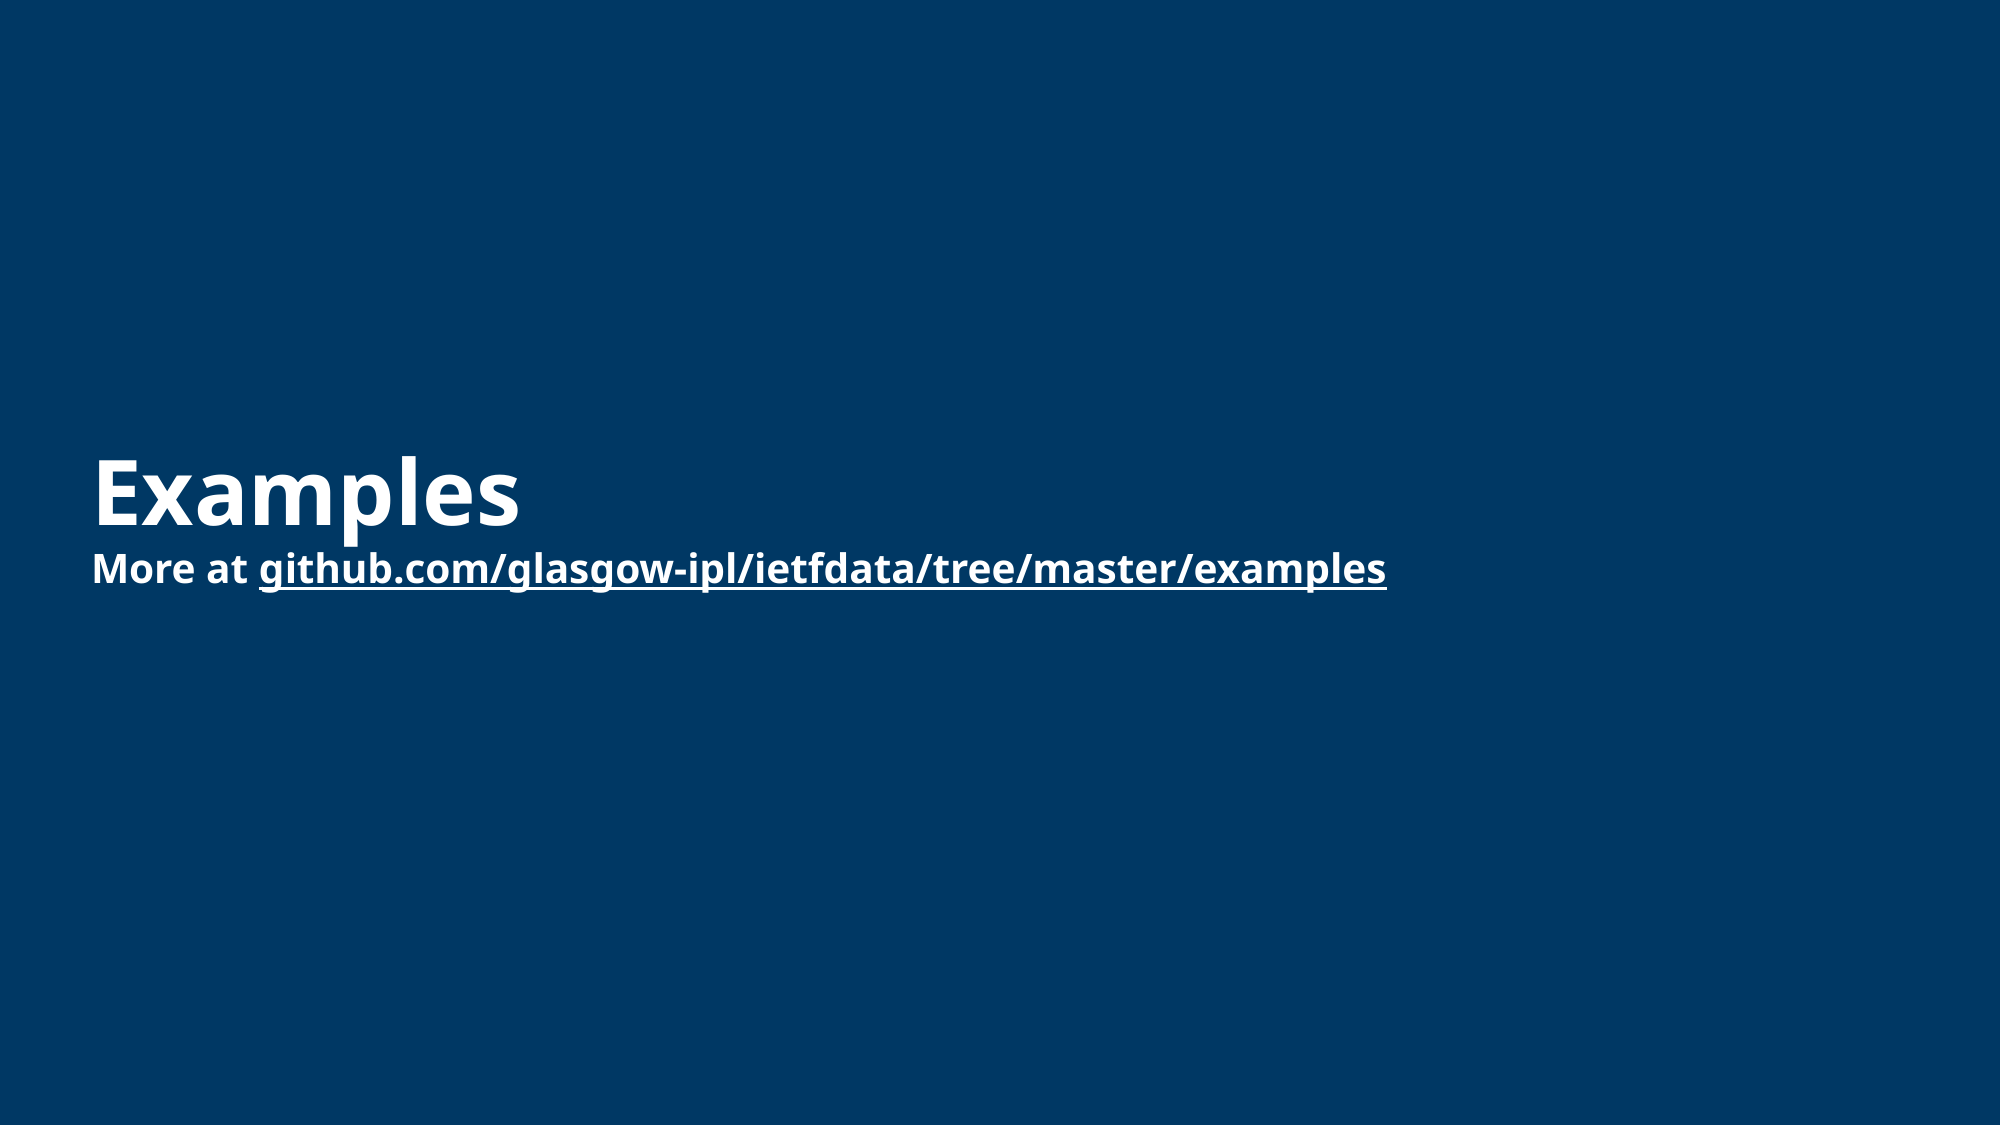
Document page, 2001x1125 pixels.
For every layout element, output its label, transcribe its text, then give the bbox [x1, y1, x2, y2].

title Examples More at github.com/glasgow-ipl/ietfdata/tree/master/examples [84, 427, 1723, 605]
